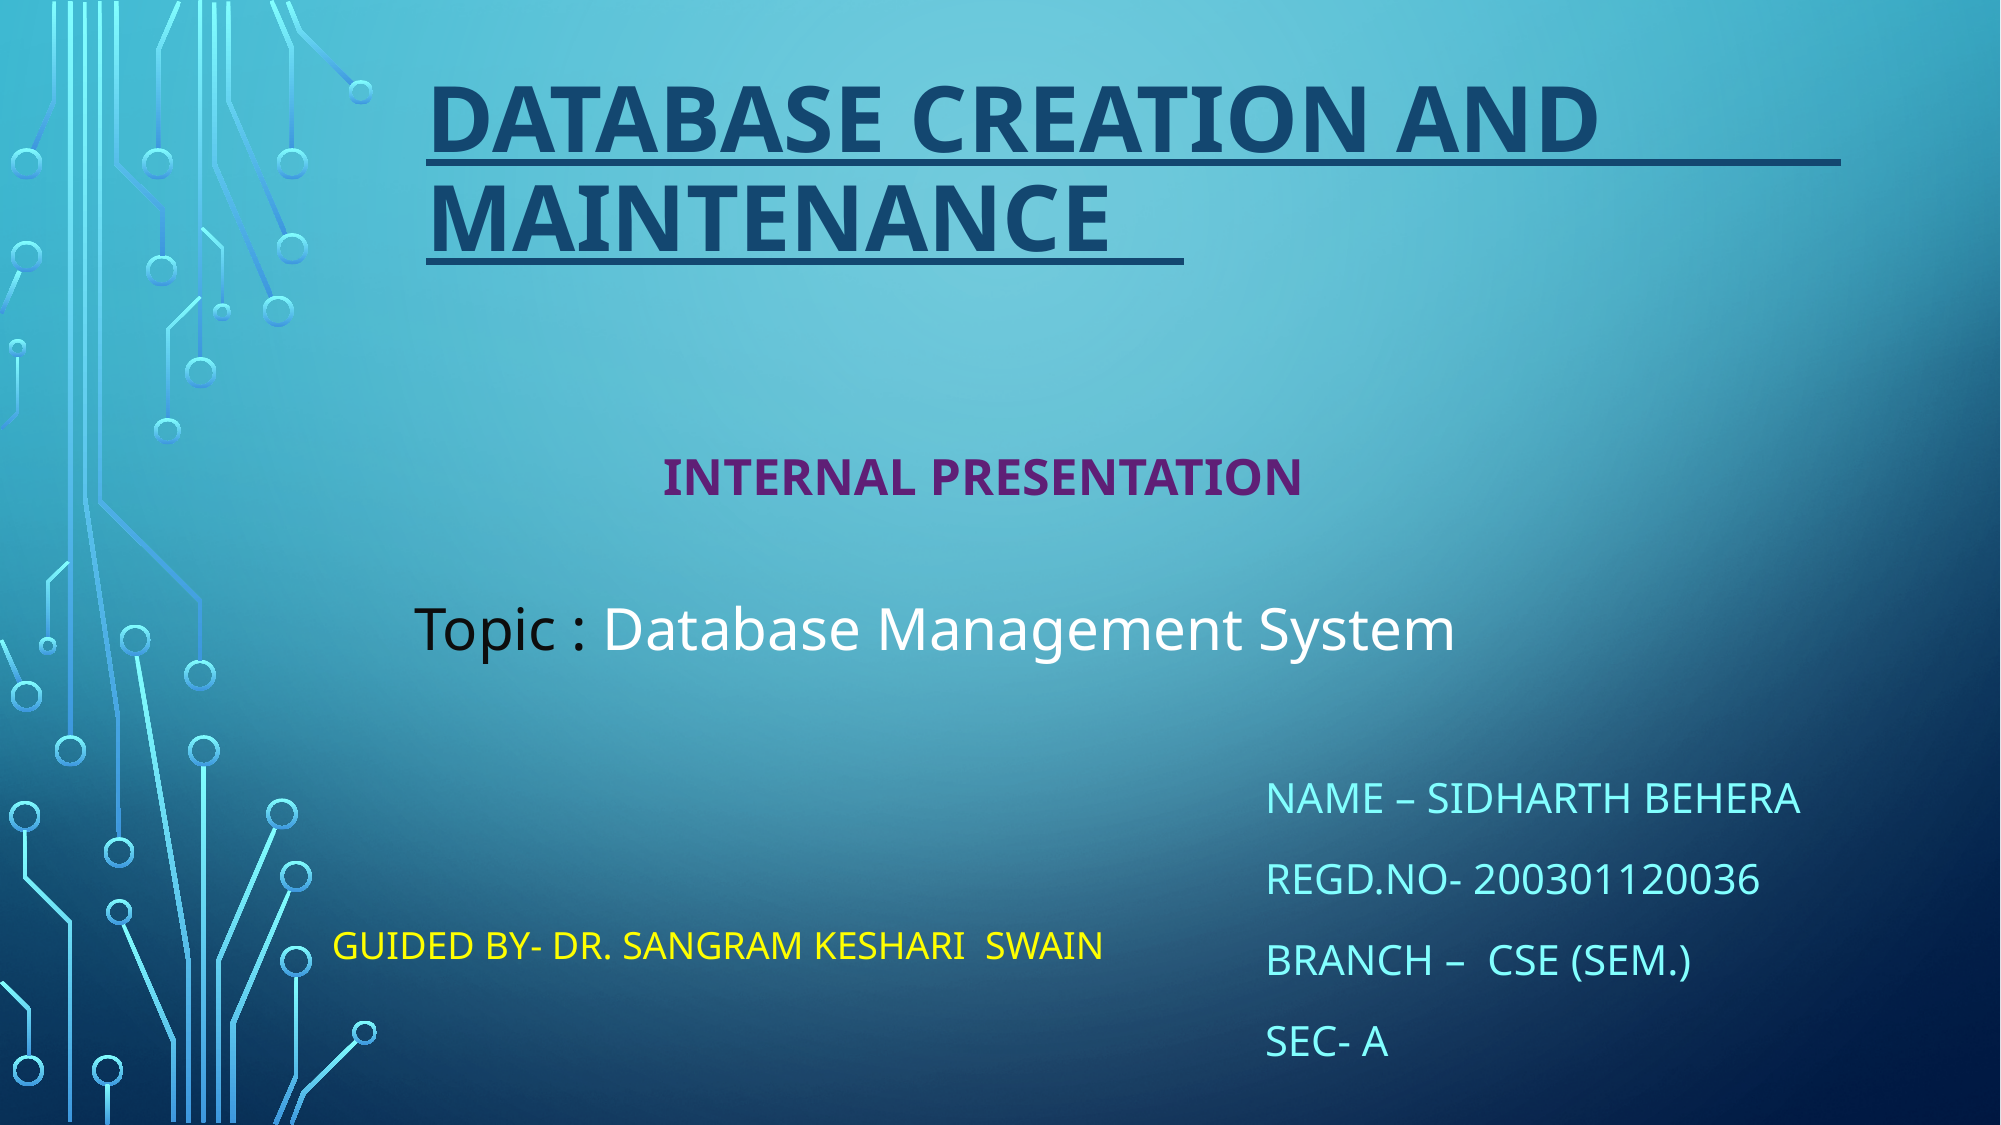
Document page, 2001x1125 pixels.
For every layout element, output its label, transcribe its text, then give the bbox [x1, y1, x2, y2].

title Database creation and maintenance [411, 15, 2000, 279]
text_box GUIDED BY- DR. SANGRAM KESHARI SWAIN [317, 914, 1203, 975]
text_box Topic : Database Management System [390, 584, 1730, 670]
